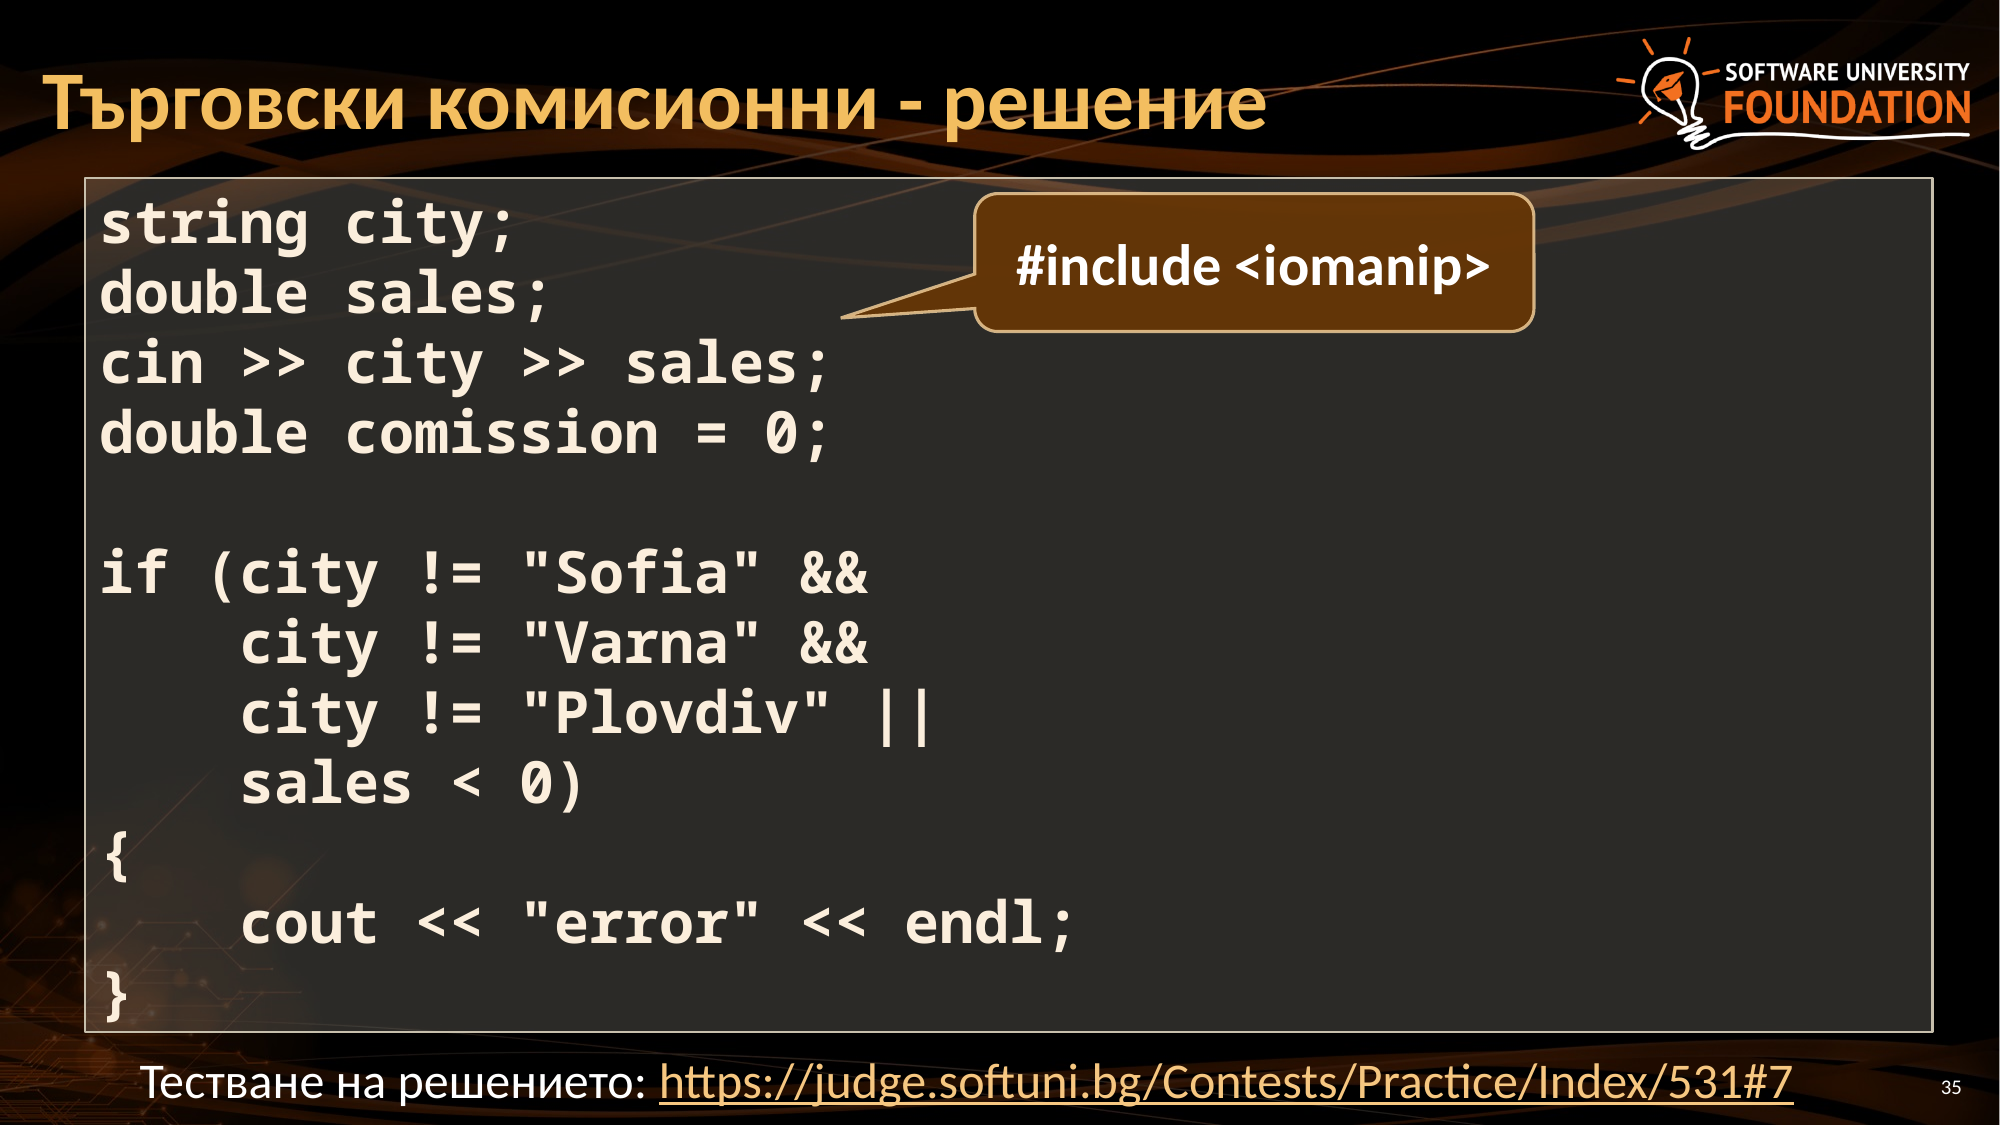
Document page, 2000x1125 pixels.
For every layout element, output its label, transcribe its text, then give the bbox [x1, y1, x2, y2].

text_box #include <iomanip> [840, 192, 1535, 333]
text_box Тестване на решението: https://judge.softuni.bg/Contests/Practice/Index/531#7 [124, 1041, 1875, 1116]
text_box string city; double sales; cin >> city >> sales; double comission = 0; if (city != "Sofia" && city != "Varna" && city != "Plovdiv" || sales < 0) { cout << "error" << endl; } [84, 177, 1933, 1033]
slide_number 35 [1897, 1070, 1968, 1103]
picture [0, 0, 2000, 1125]
title Търговски комисионни - решение [24, 11, 1596, 194]
